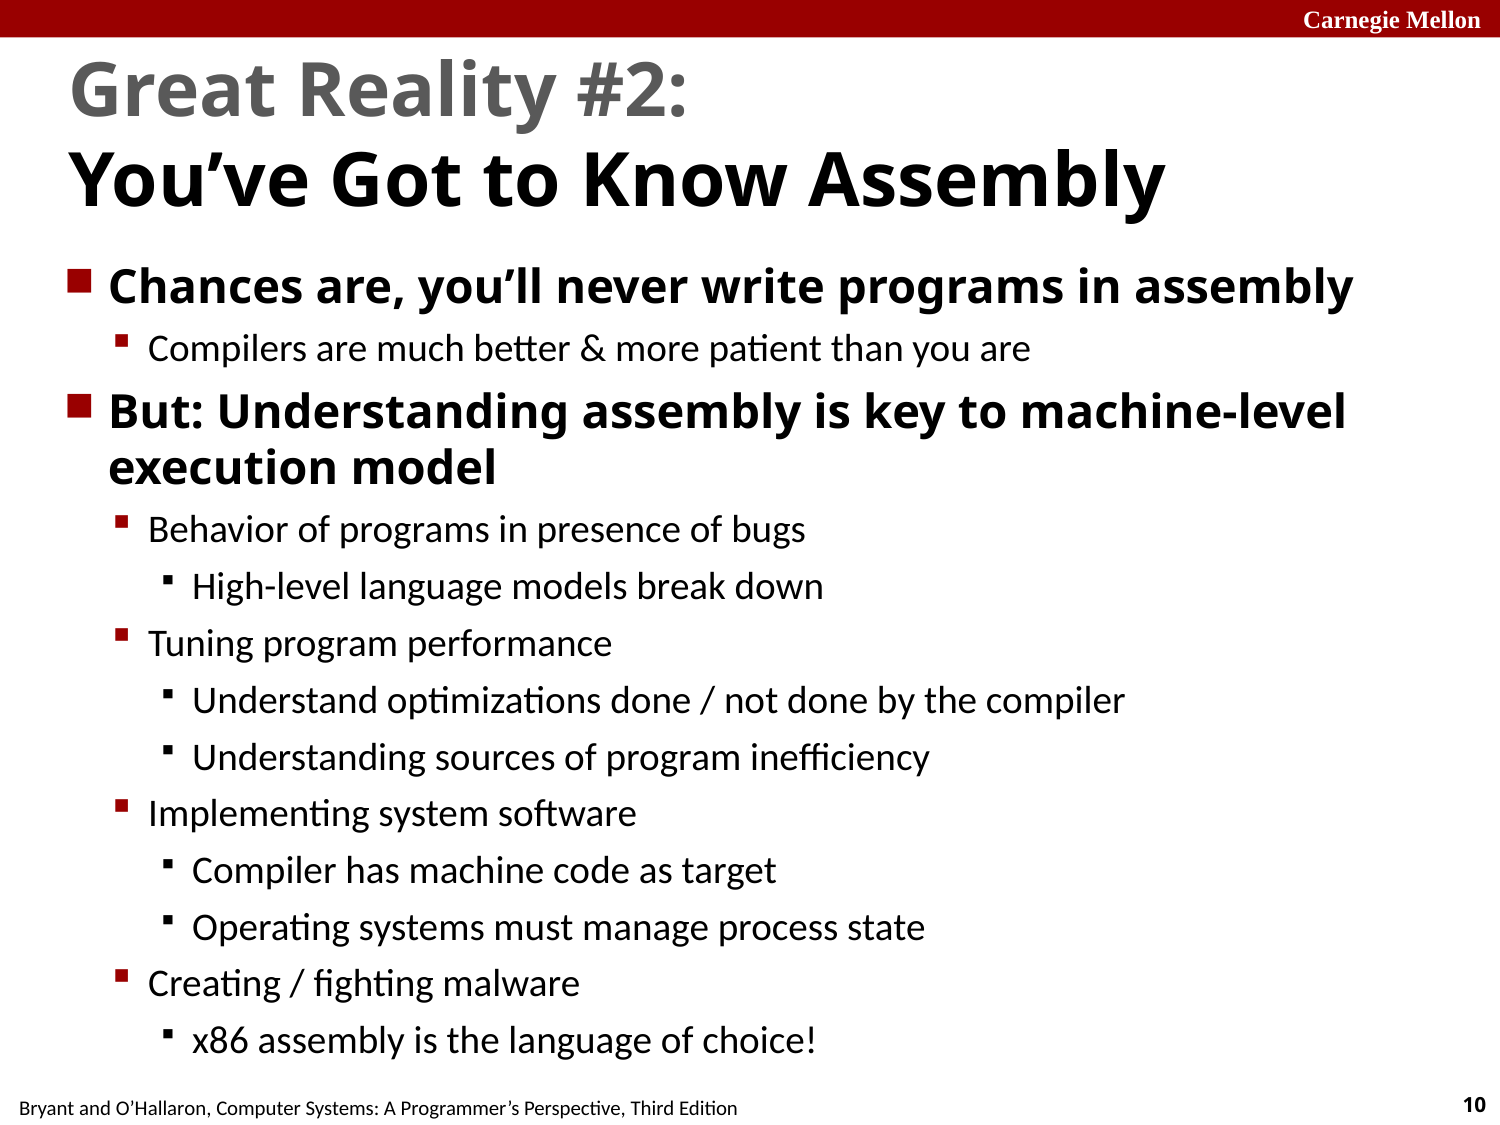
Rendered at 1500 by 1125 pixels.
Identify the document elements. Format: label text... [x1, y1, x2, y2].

list Chances are, you’ll never write programs in assembly Compilers are much better & more patient than you are But: Understanding assembly is key to machine-level execution model Behavior of programs in presence of bugs High-level language models break down Tuning program performance Understand optimizations done / not done by the compiler Understanding sources of program inefficiency Implementing system software Compiler has machine code as target Operating systems must manage process state Creating / fighting malware x86 assembly is the language of choice! [62, 249, 1438, 1084]
title Great Reality #2: You’ve Got to Know Assembly [62, 41, 1438, 222]
